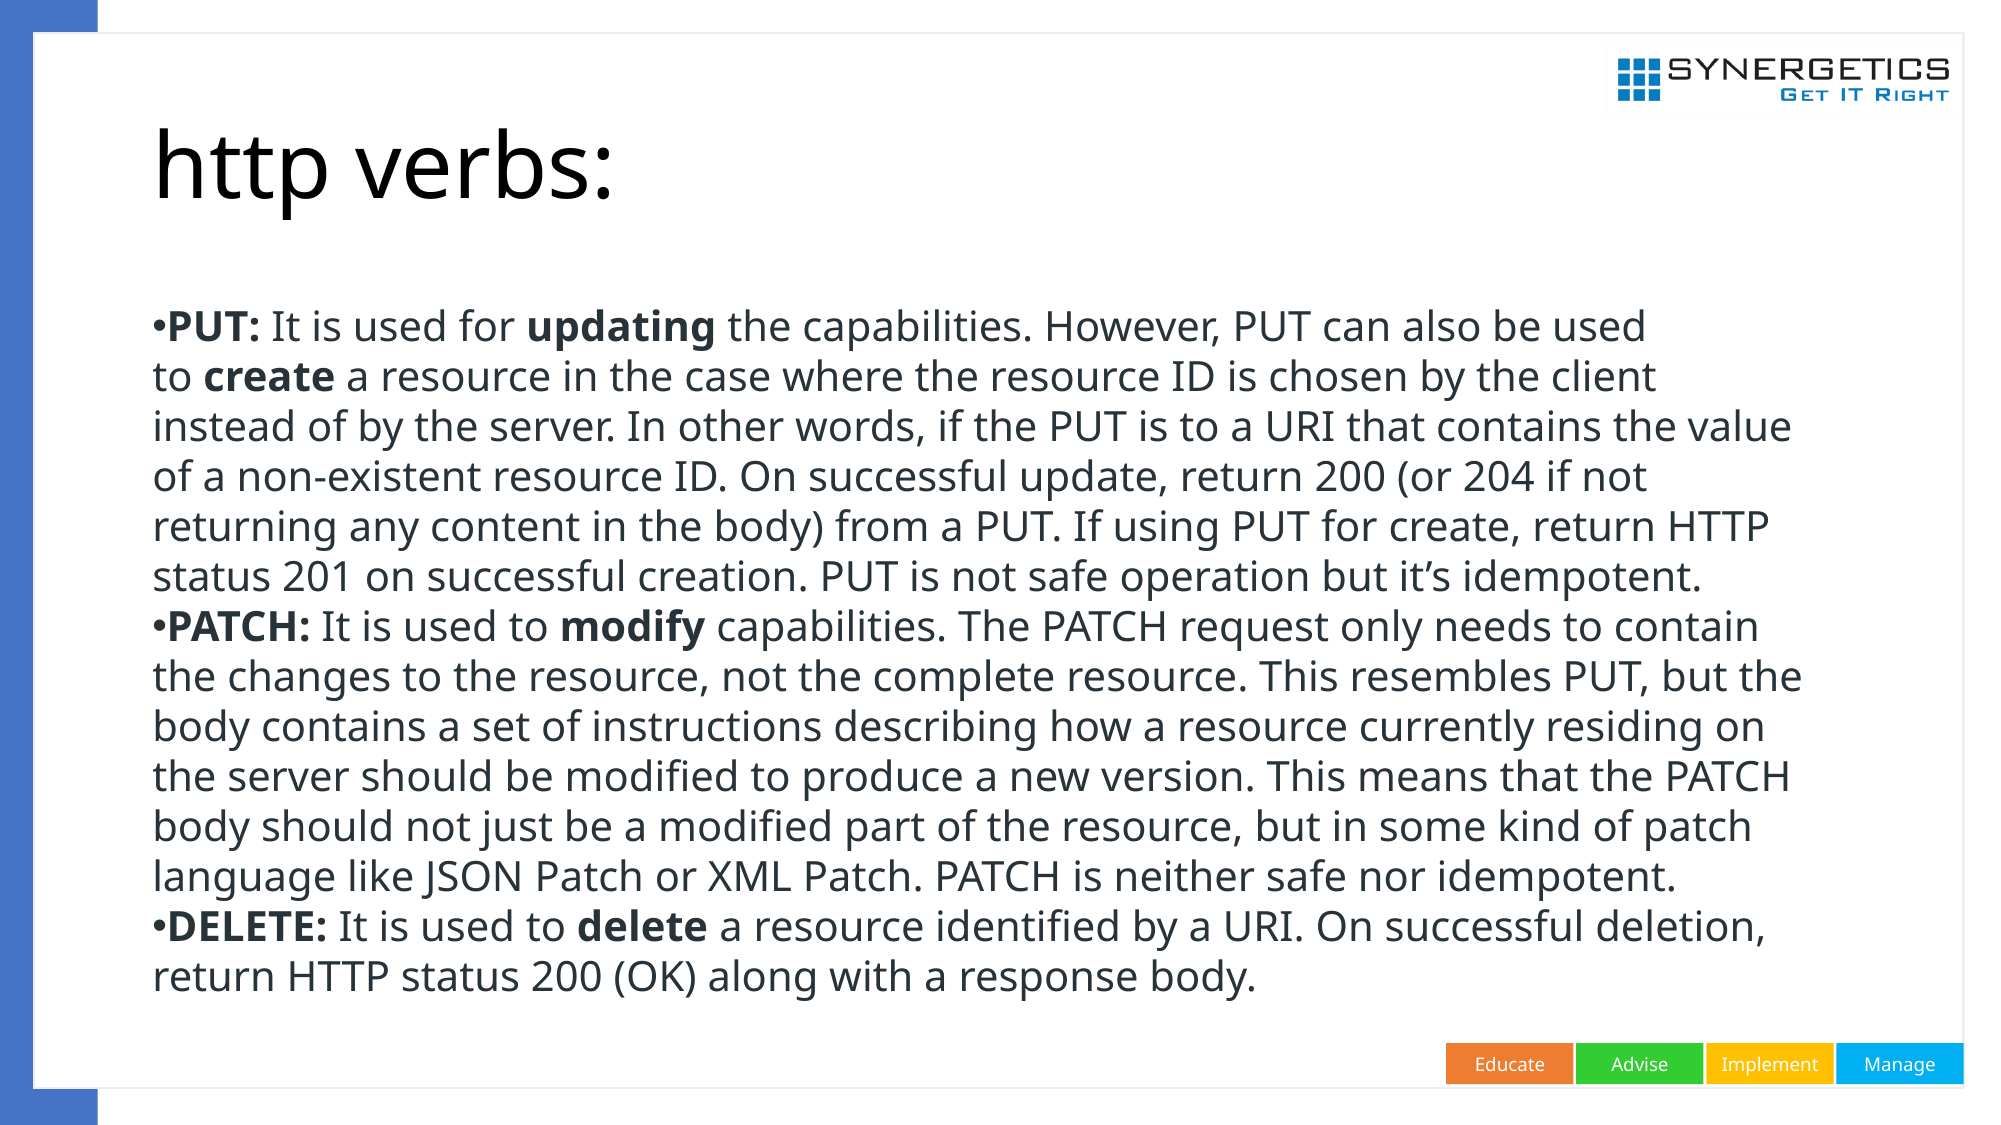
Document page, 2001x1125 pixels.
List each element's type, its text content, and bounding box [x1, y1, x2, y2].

title http verbs: [137, 59, 1863, 278]
picture [1606, 45, 1960, 114]
text_box PUT: It is used for updating the capabilities. However, PUT can also be used to create a resource in the case where the resource ID is chosen by the client instead of by the server. In other words, if the PUT is to a URI that contains the value of a non-existent resource ID. On successful update, return 200 (or 204 if not returning any content in the body) from a PUT. If using PUT for create, return HTTP status 201 on successful creation. PUT is not safe operation but it’s idempotent. PATCH: It is used to modify capabilities. The PATCH request only needs to contain the changes to the resource, not the complete resource. This resembles PUT, but the body contains a set of instructions describing how a resource currently residing on the server should be modified to produce a new version. This means that the PATCH body should not just be a modified part of the resource, but in some kind of patch language like JSON Patch or XML Patch. PATCH is neither safe nor idempotent. DELETE: It is used to delete a resource identified by a URI. On successful deletion, return HTTP status 200 (OK) along with a response body. [137, 292, 1825, 1008]
